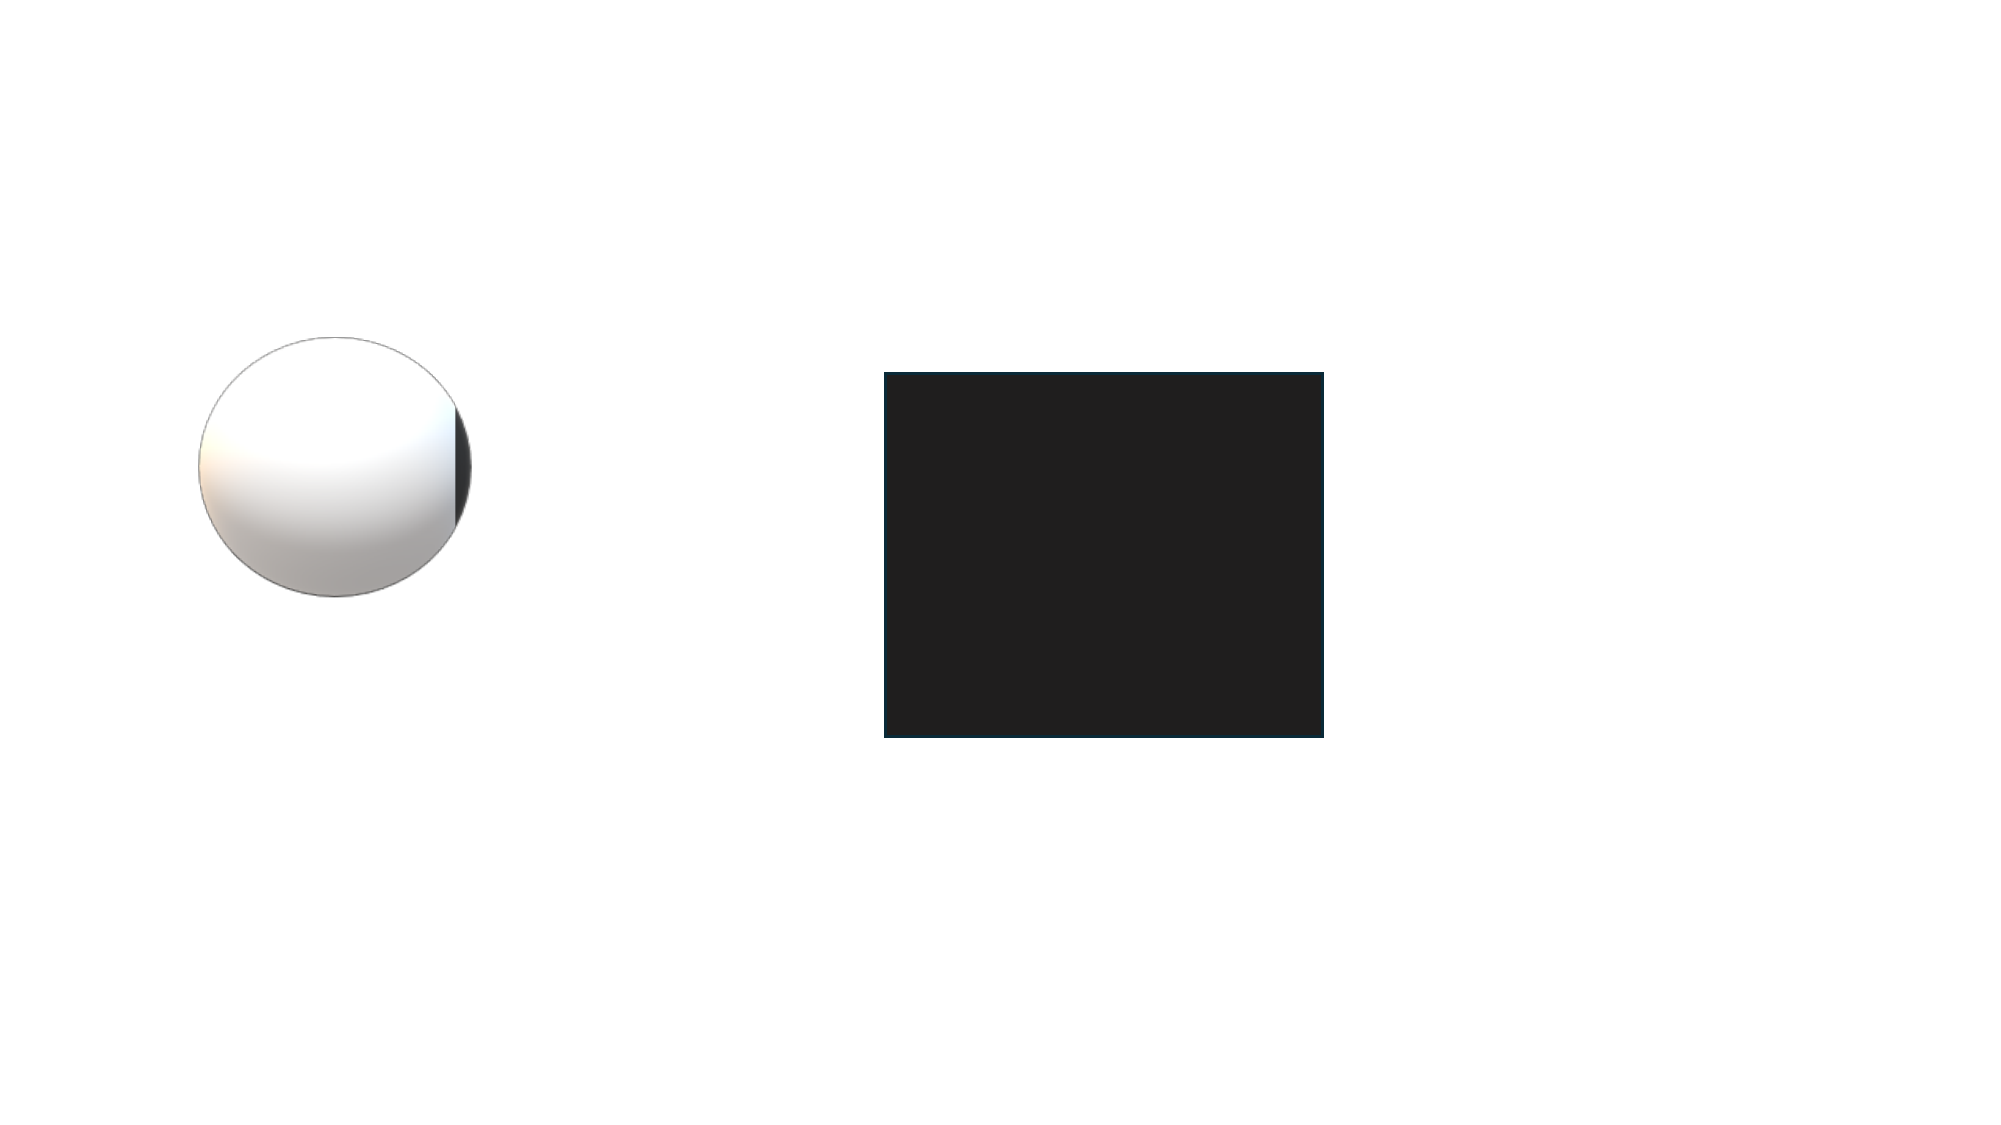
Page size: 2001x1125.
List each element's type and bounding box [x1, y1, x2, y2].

text_box [884, 372, 1324, 738]
picture [196, 335, 456, 599]
list [196, 335, 476, 600]
